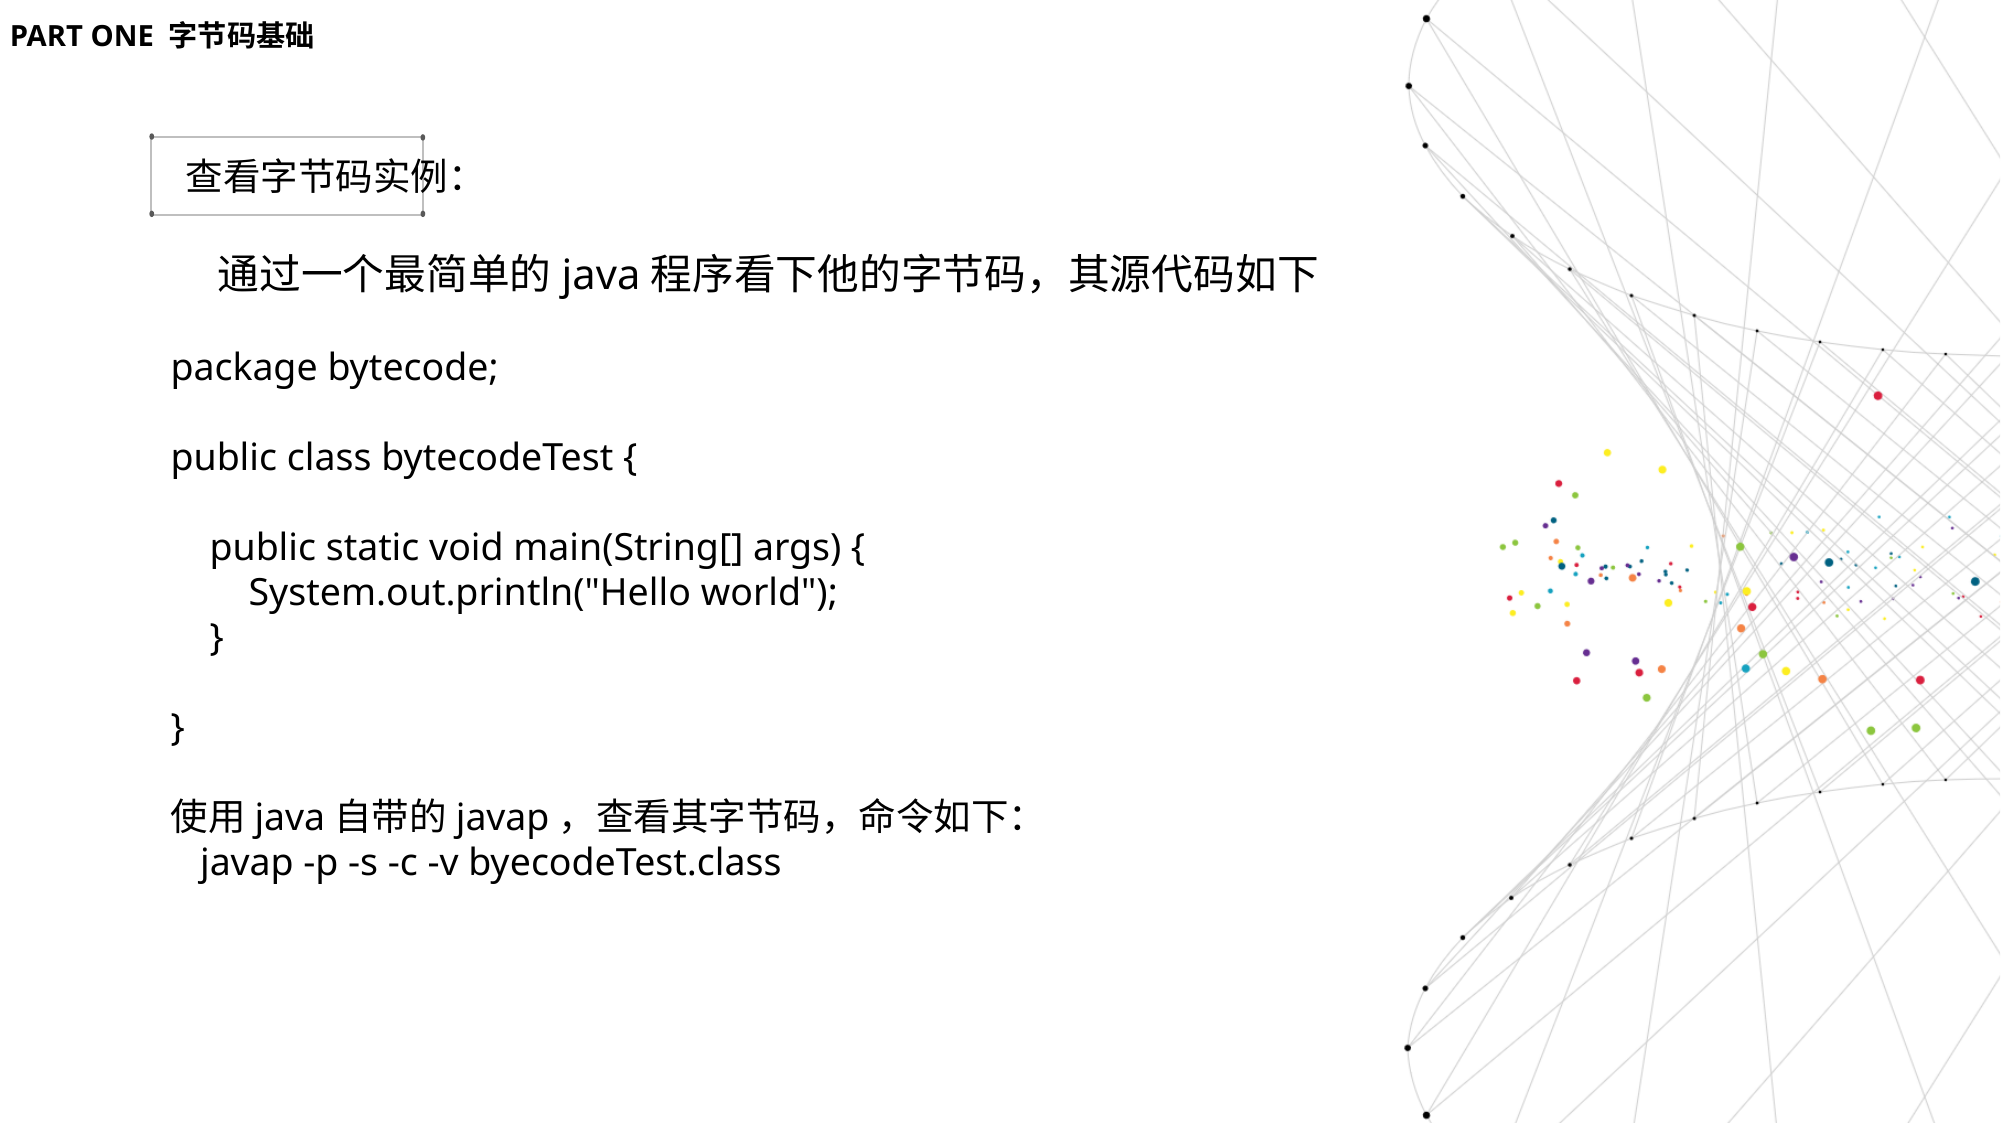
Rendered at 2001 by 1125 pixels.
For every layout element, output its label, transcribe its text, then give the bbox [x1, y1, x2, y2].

text_box 查看字节码实例： [426, 145, 501, 206]
text_box 通过一个最简单的java程序看下他的字节码，其源代码如下 package bytecode; public class bytecodeTest { public static void main(String[] args) { System.out.println("Hello world"); } } 使用java自带的javap，查看其字节码，命令如下： javap -p -s -c -v byecodeTest.class [155, 240, 1479, 891]
text_box PART ONE 字节码基础 [0, 9, 330, 60]
picture [1314, 0, 2001, 1123]
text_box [149, 133, 426, 217]
